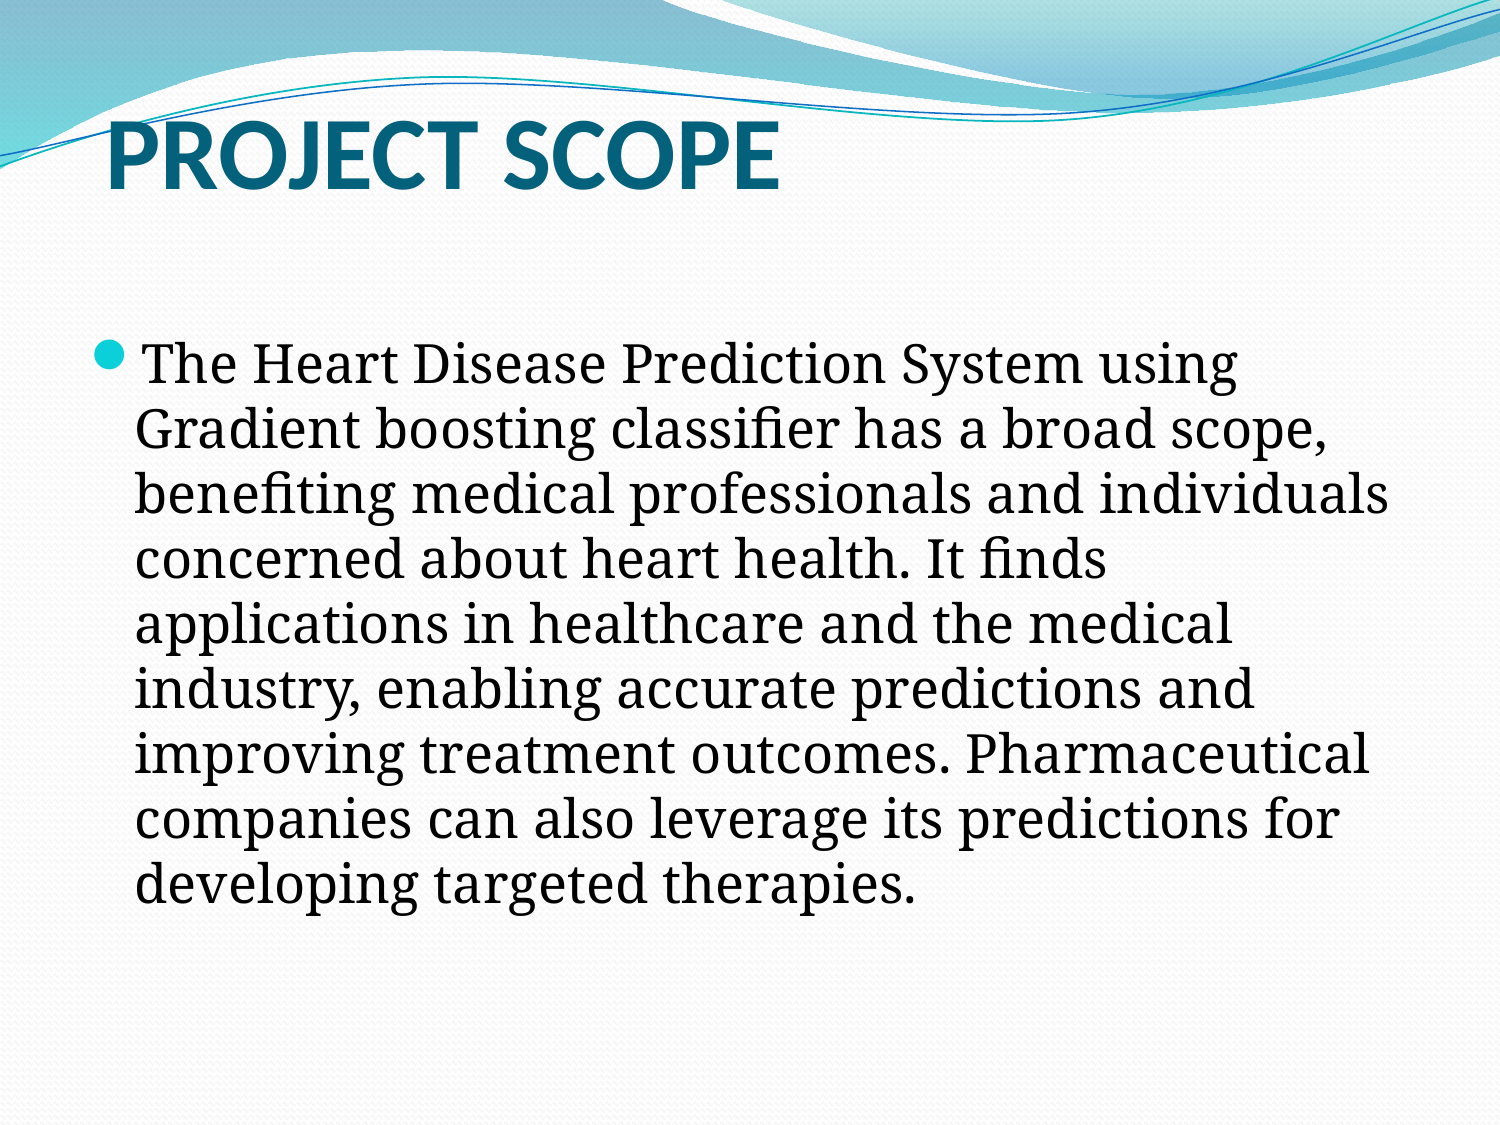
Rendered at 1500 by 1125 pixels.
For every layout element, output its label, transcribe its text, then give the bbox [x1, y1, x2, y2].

title PROJECT SCOPE [105, 0, 1426, 212]
list The Heart Disease Prediction System using Gradient boosting classifier has a broad scope, benefiting medical professionals and individuals concerned about heart health. It finds applications in healthcare and the medical industry, enabling accurate predictions and improving treatment outcomes. Pharmaceutical companies can also leverage its predictions for developing targeted therapies. [74, 245, 1426, 1038]
